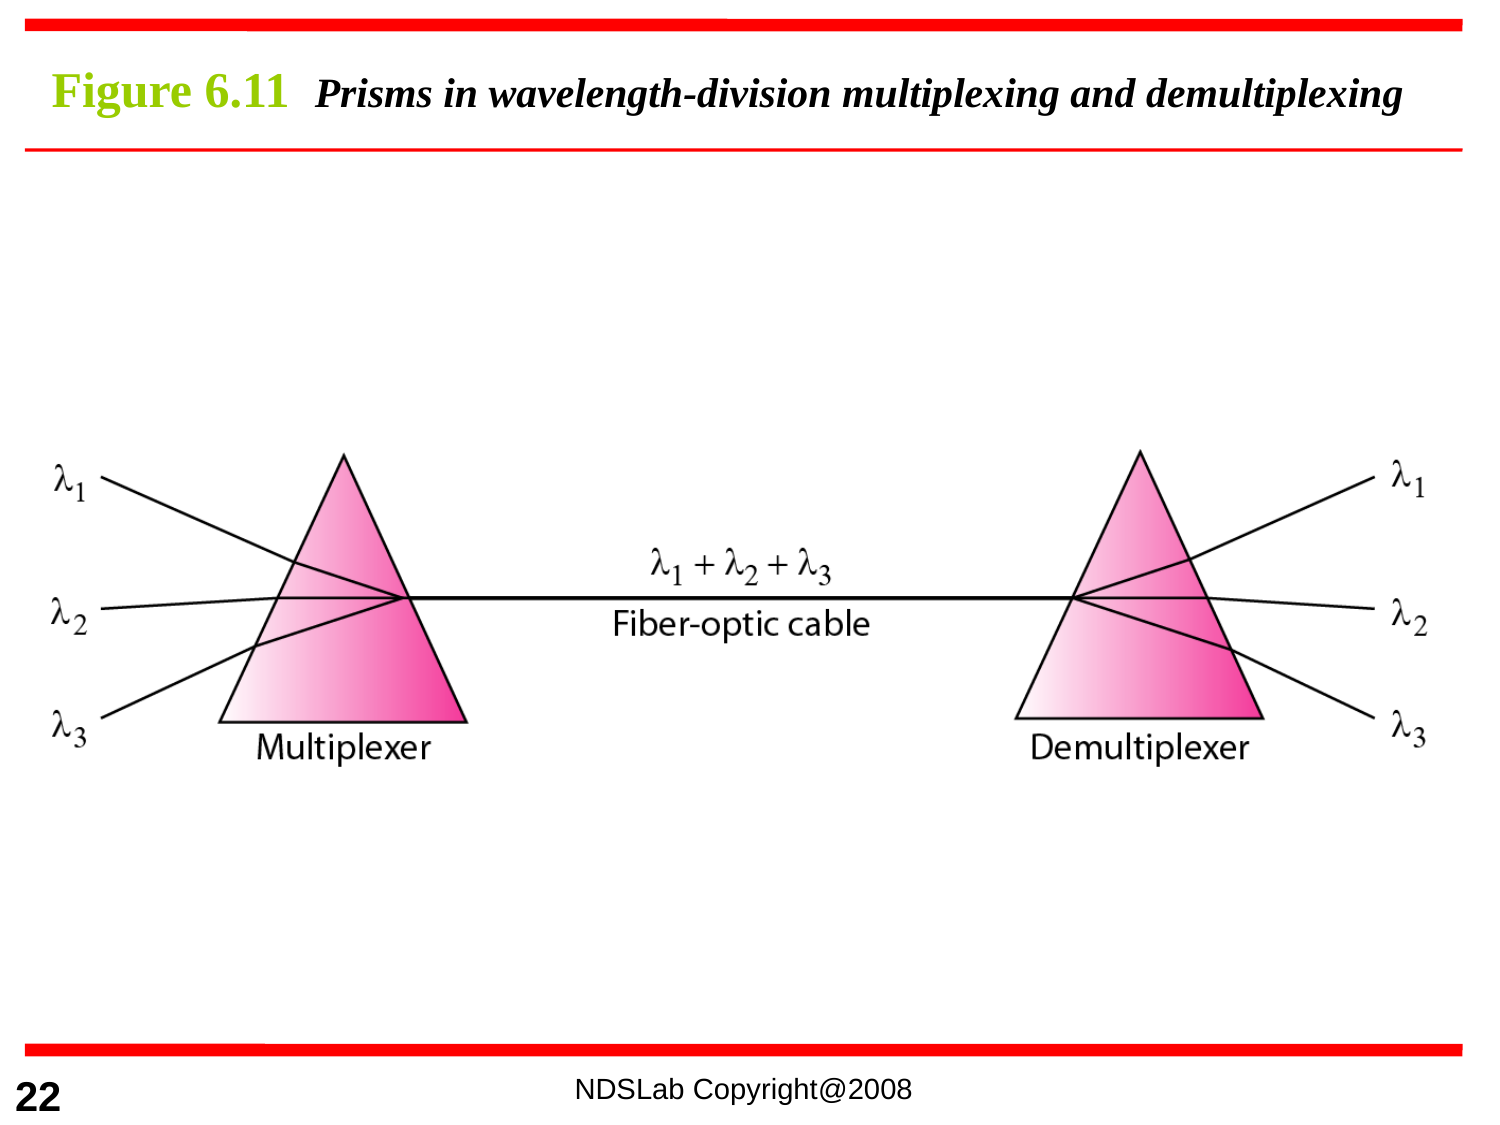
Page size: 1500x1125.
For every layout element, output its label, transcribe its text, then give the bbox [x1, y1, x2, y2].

slide_number 22 [0, 1062, 375, 1125]
footer NDSLab Copyright@2008 [412, 1062, 1075, 1125]
text_box Figure 6.11 Prisms in wavelength-division multiplexing and demultiplexing [36, 49, 1419, 125]
picture [49, 449, 1429, 769]
